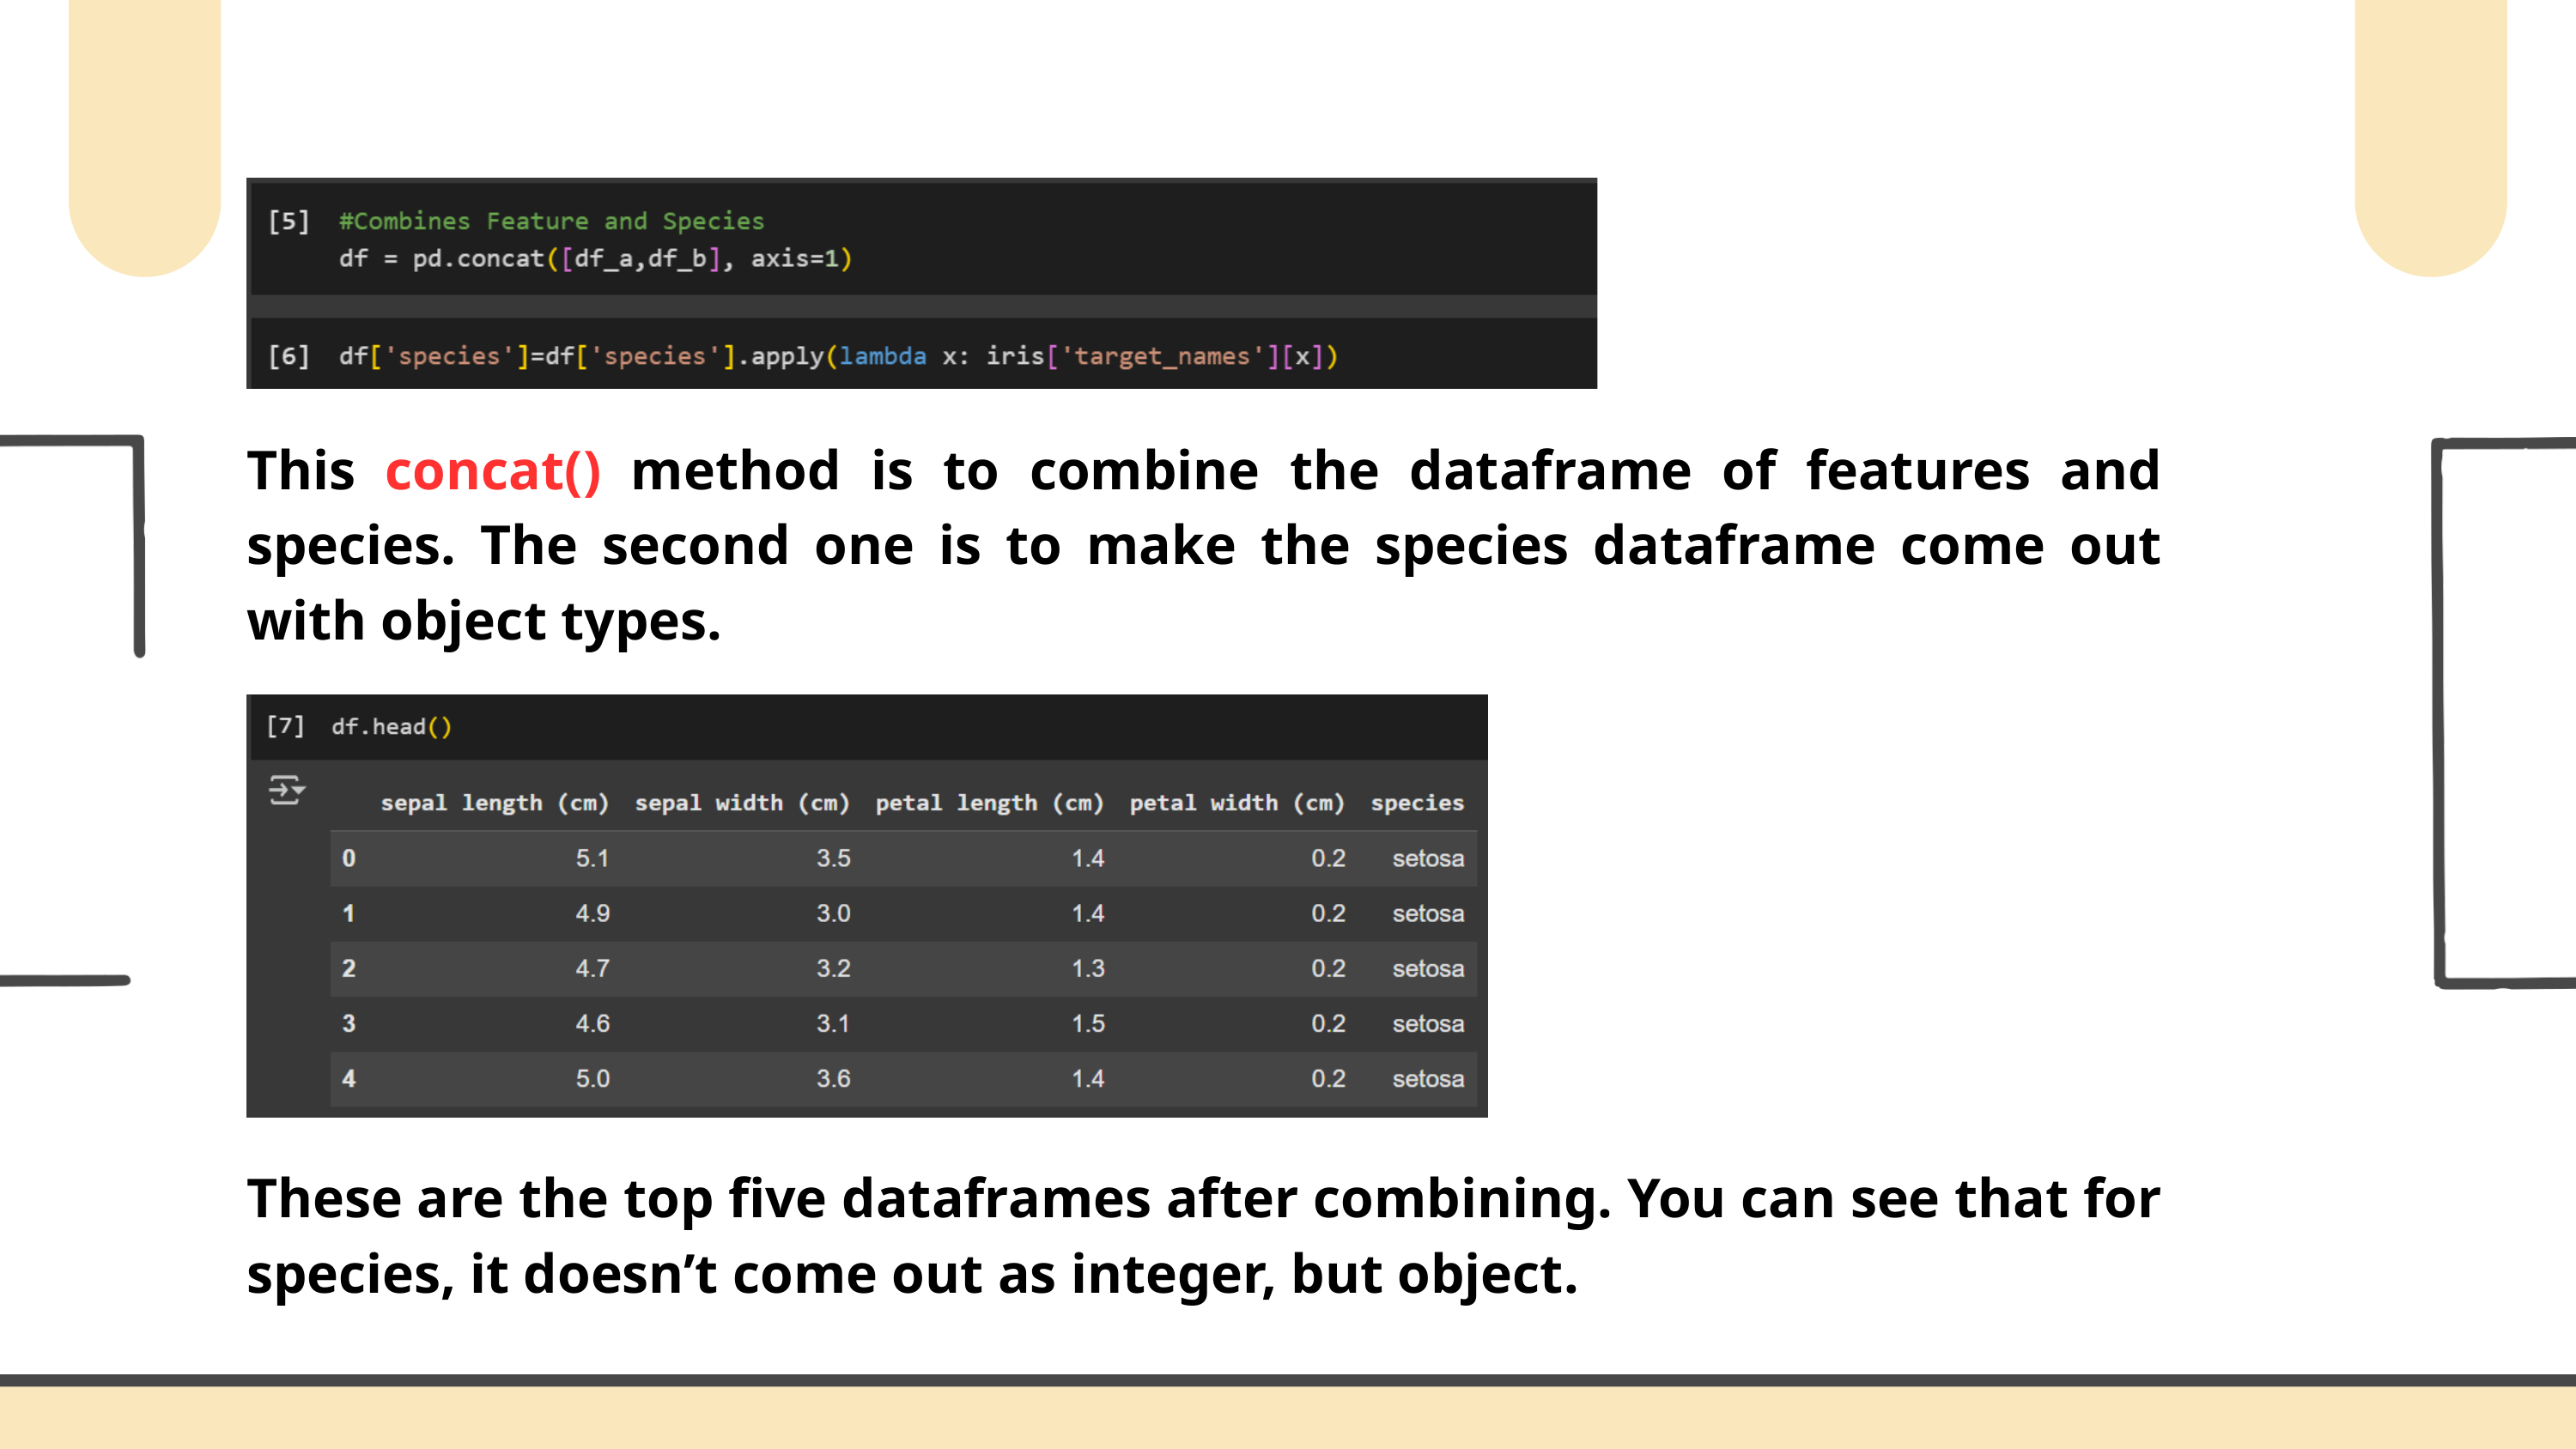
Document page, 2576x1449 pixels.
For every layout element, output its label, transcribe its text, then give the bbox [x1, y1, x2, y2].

text_box [246, 694, 1488, 1118]
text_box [2354, 0, 2508, 277]
text_box These are the top five dataframes after combining. You can see that for species, it doesn’t come out as integer, but object. [246, 1153, 2165, 1304]
text_box [246, 178, 1598, 389]
text_box [2431, 434, 2576, 990]
text_box [0, 434, 146, 990]
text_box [0, 1379, 2576, 1449]
text_box This concat() method is to combine the dataframe of features and species. The second one is to make the species dataframe come out with object types. [246, 425, 2165, 651]
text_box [68, 0, 222, 277]
